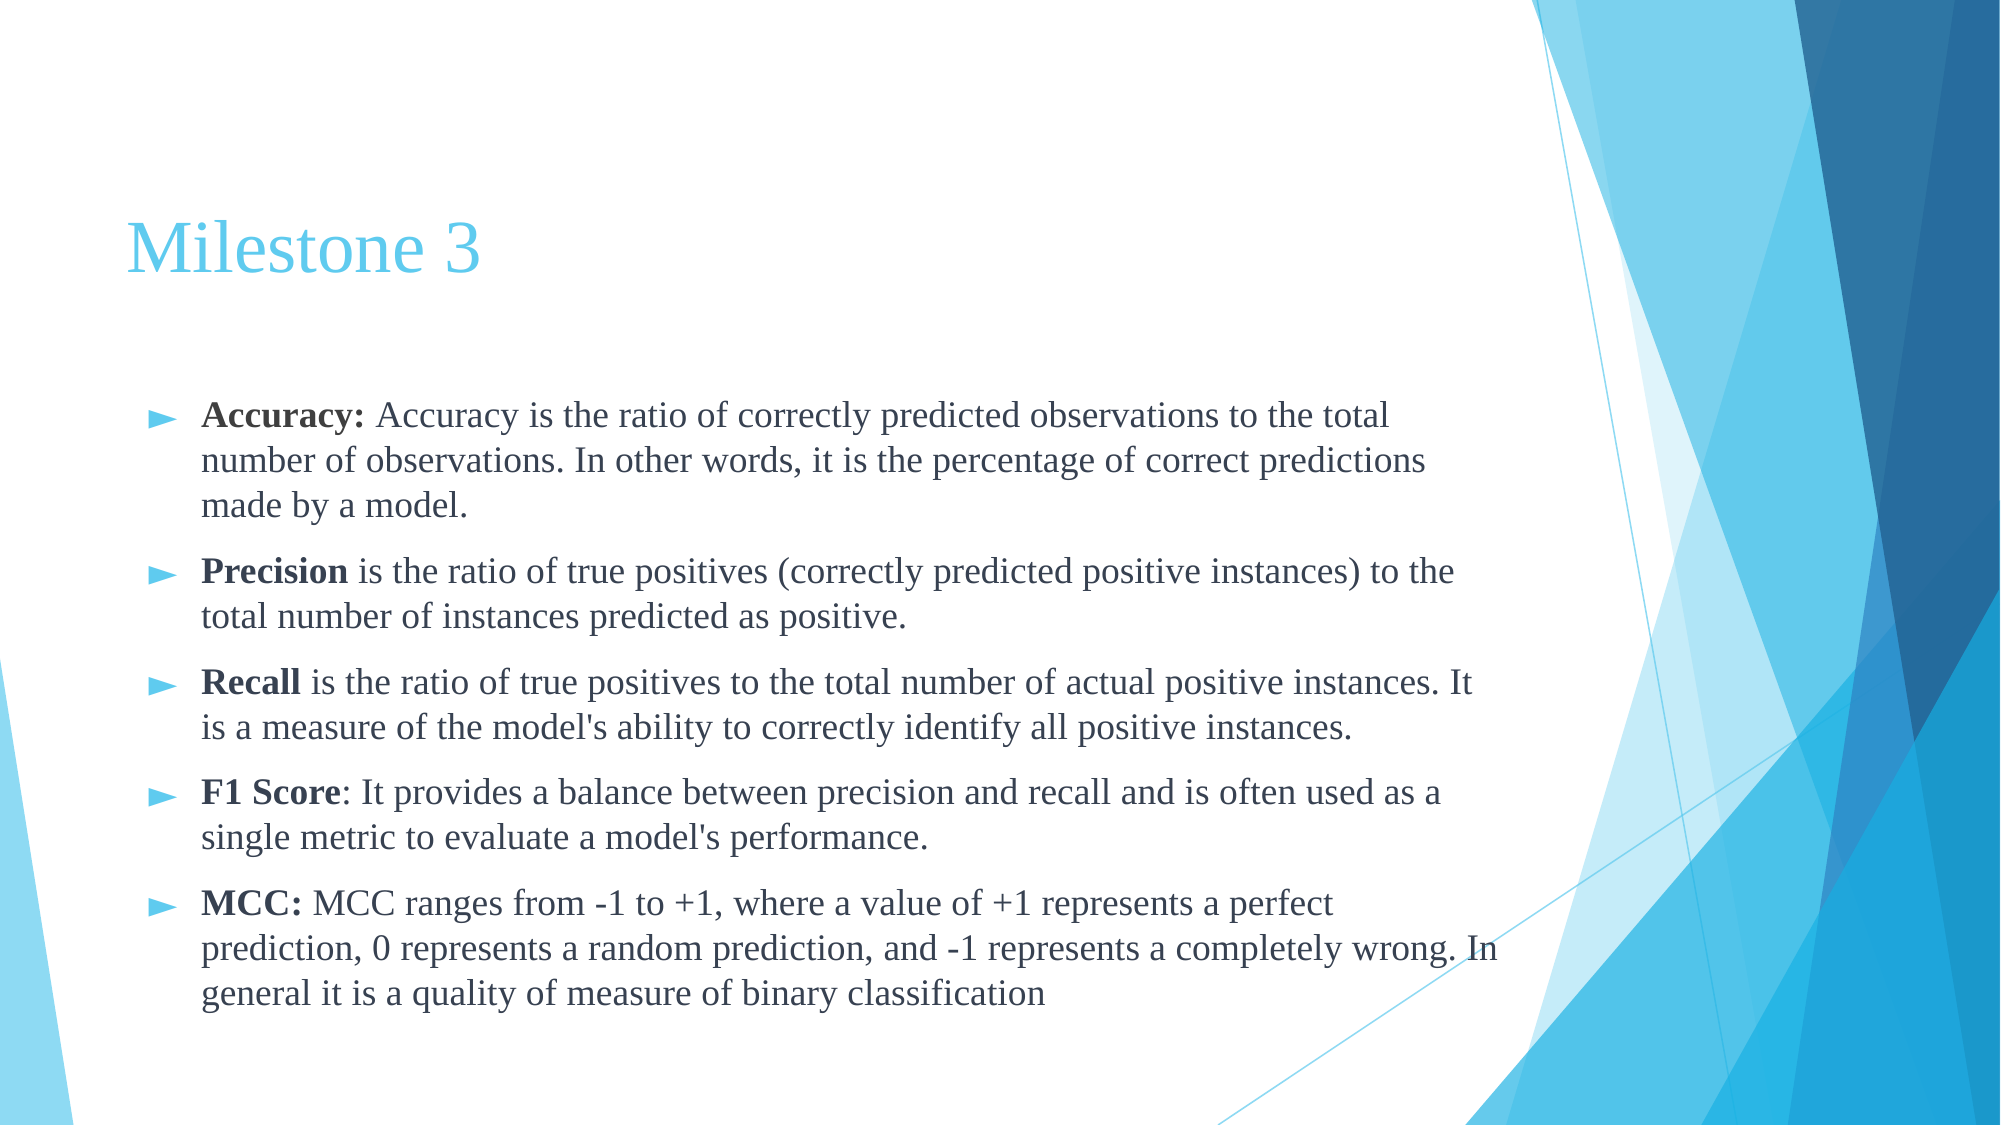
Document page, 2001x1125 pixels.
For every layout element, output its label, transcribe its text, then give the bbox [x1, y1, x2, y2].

title Milestone 3 [111, 99, 1522, 316]
list Accuracy: Accuracy is the ratio of correctly predicted observations to the total number of observations. In other words, it is the percentage of correct predictions made by a model. Precision is the ratio of true positives (correctly predicted positive instances) to the total number of instances predicted as positive. Recall is the ratio of true positives to the total number of actual positive instances. It is a measure of the model's ability to correctly identify all positive instances. F1 Score: It provides a balance between precision and recall and is often used as a single metric to evaluate a model's performance. MCC: MCC ranges from -1 to +1, where a value of +1 represents a perfect prediction, 0 represents a random prediction, and -1 represents a completely wrong. In general it is a quality of measure of binary classification [111, 316, 1522, 1033]
